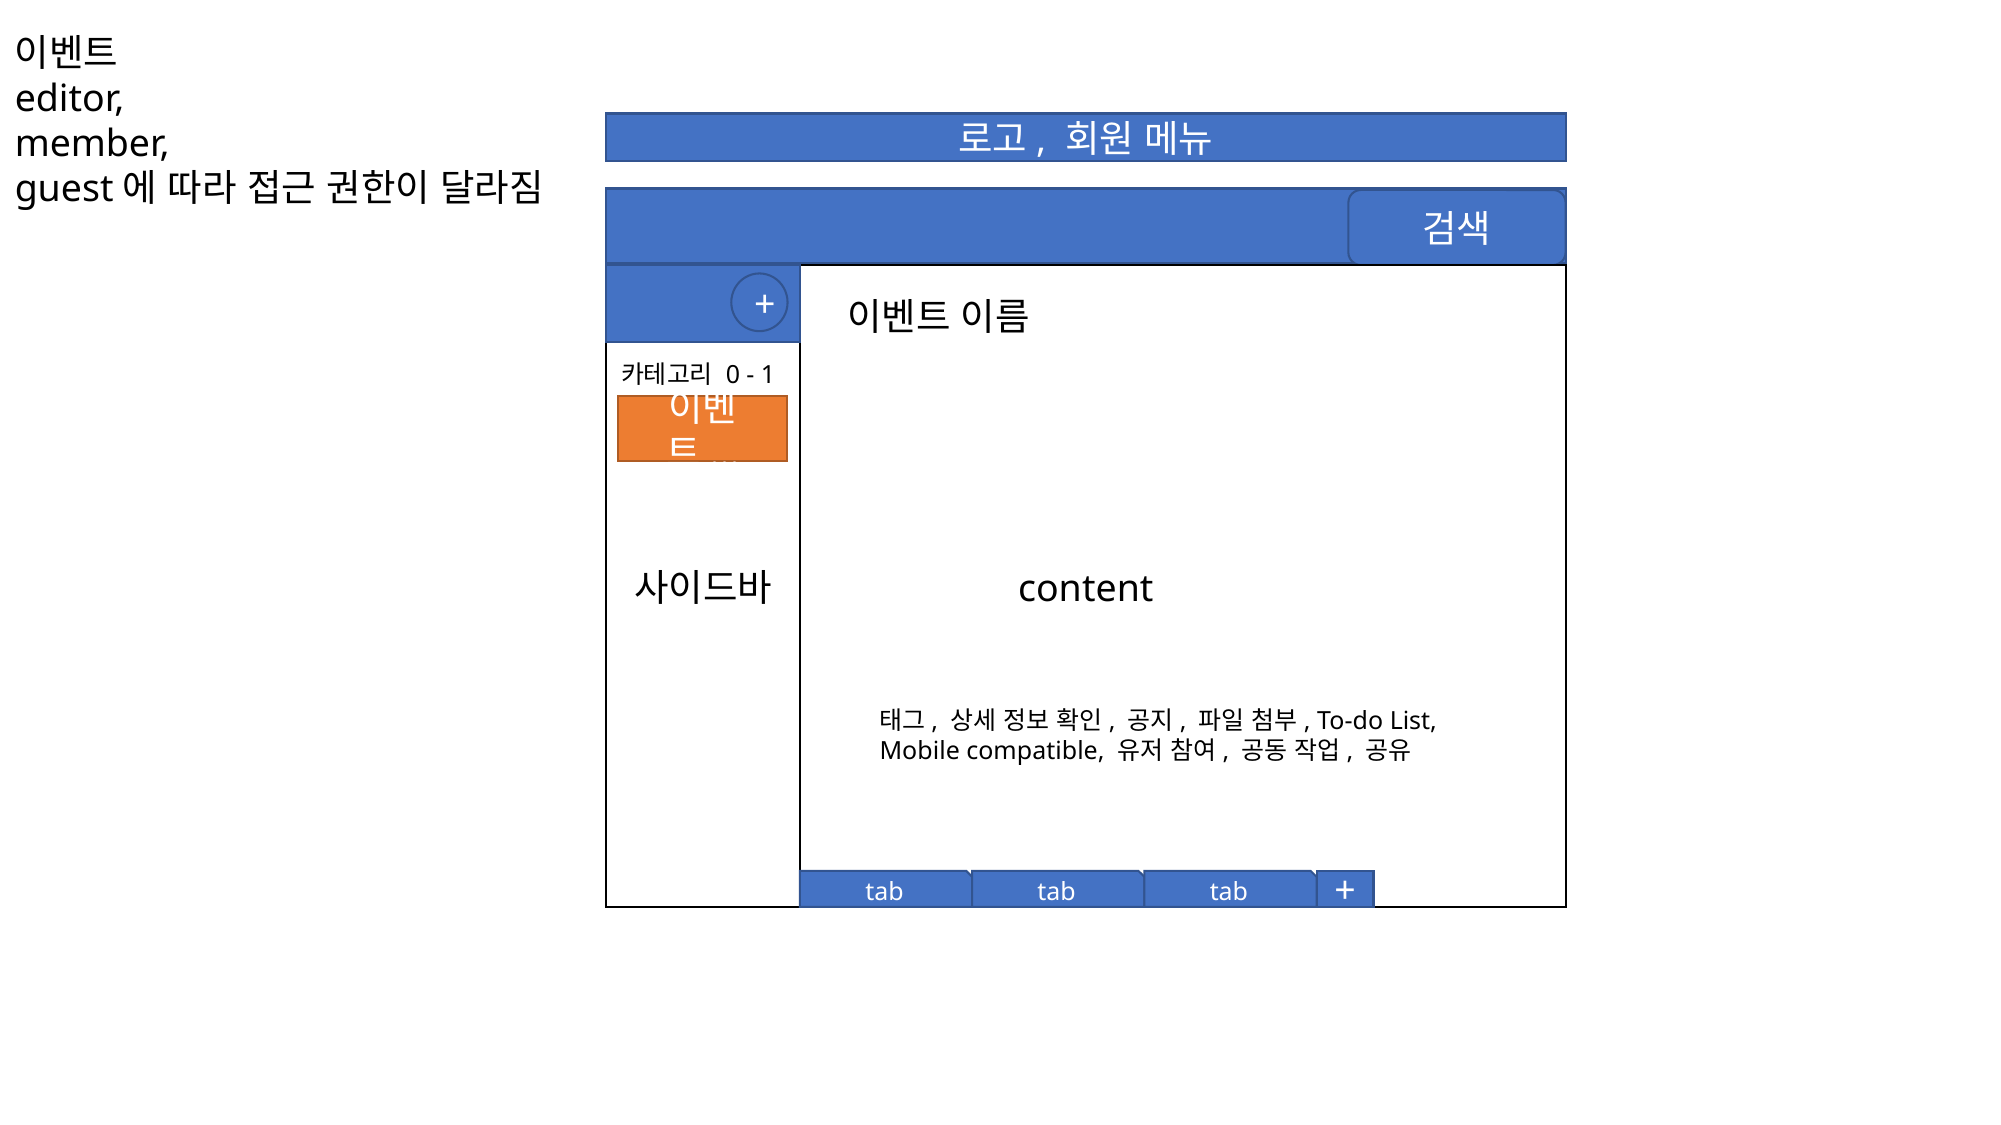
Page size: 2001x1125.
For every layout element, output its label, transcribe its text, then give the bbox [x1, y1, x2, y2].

text_box 카테고리 0 - 1 [606, 351, 884, 397]
text_box [605, 264, 801, 343]
text_box [605, 187, 1567, 264]
text_box + [1316, 870, 1375, 908]
text_box 이벤트... [617, 397, 788, 462]
text_box tab [1143, 869, 1316, 908]
text_box 태그, 상세 정보 확인, 공지, 파일 첨부, To-do List, Mobile compatible, 유저 참여, 공동 작업, 공유 [864, 697, 1453, 773]
text_box 이벤트 editor, member, guest에 따라 접근 권한이 달라짐 [0, 21, 1216, 216]
text_box content [801, 264, 1567, 908]
text_box 사이드바 [605, 343, 801, 908]
text_box 검색 [1347, 188, 1567, 264]
text_box tab [971, 869, 1143, 908]
text_box + [730, 272, 789, 333]
text_box tab [798, 869, 971, 908]
text_box 이벤트 이름 [832, 285, 1046, 346]
text_box 로고, 회원 메뉴 [605, 112, 1567, 162]
